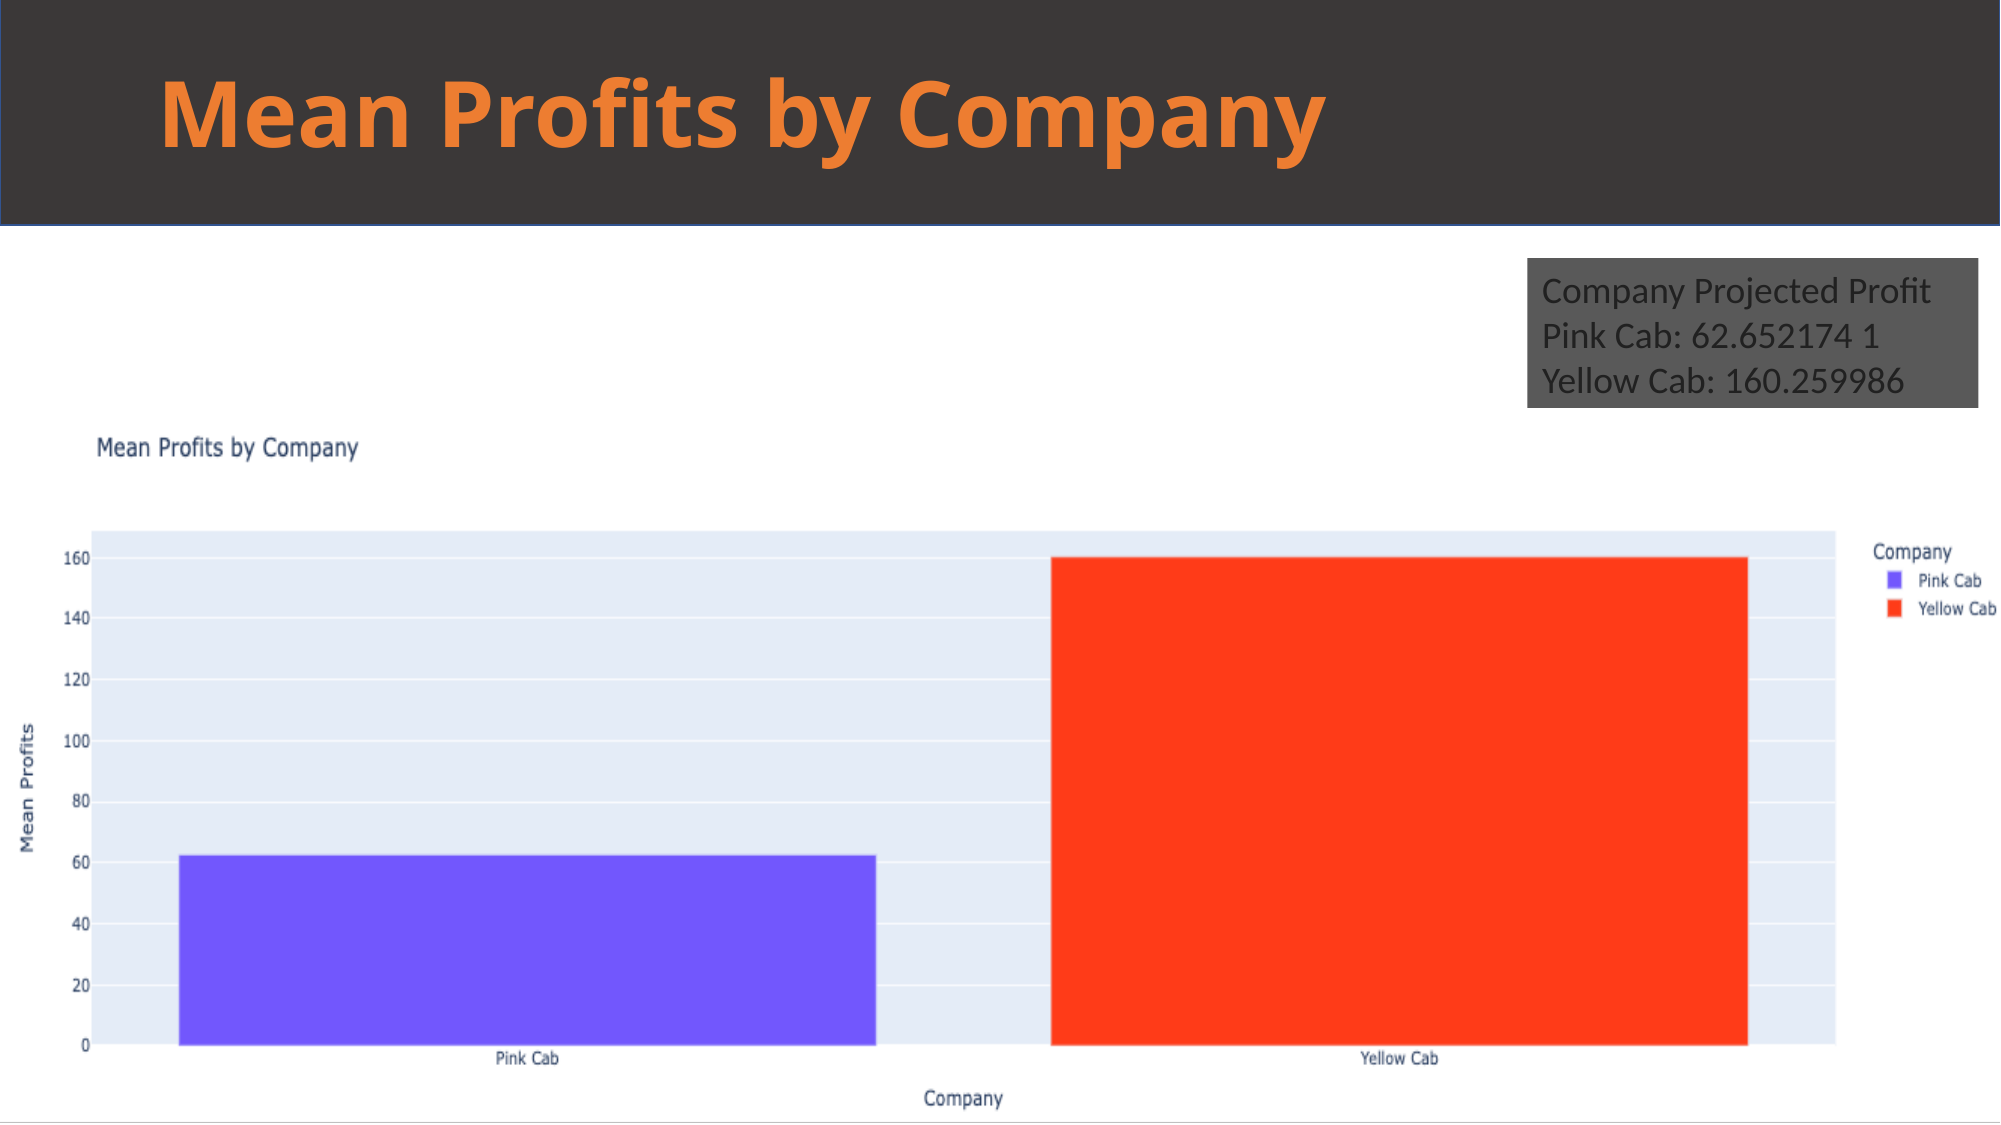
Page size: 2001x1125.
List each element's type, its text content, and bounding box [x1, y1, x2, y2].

picture [0, 408, 2000, 1125]
text_box Company Projected Profit Pink Cab: 62.652174 1 Yellow Cab: 160.259986 [1527, 258, 1979, 408]
text_box Mean Profits by Company [0, 0, 2000, 226]
